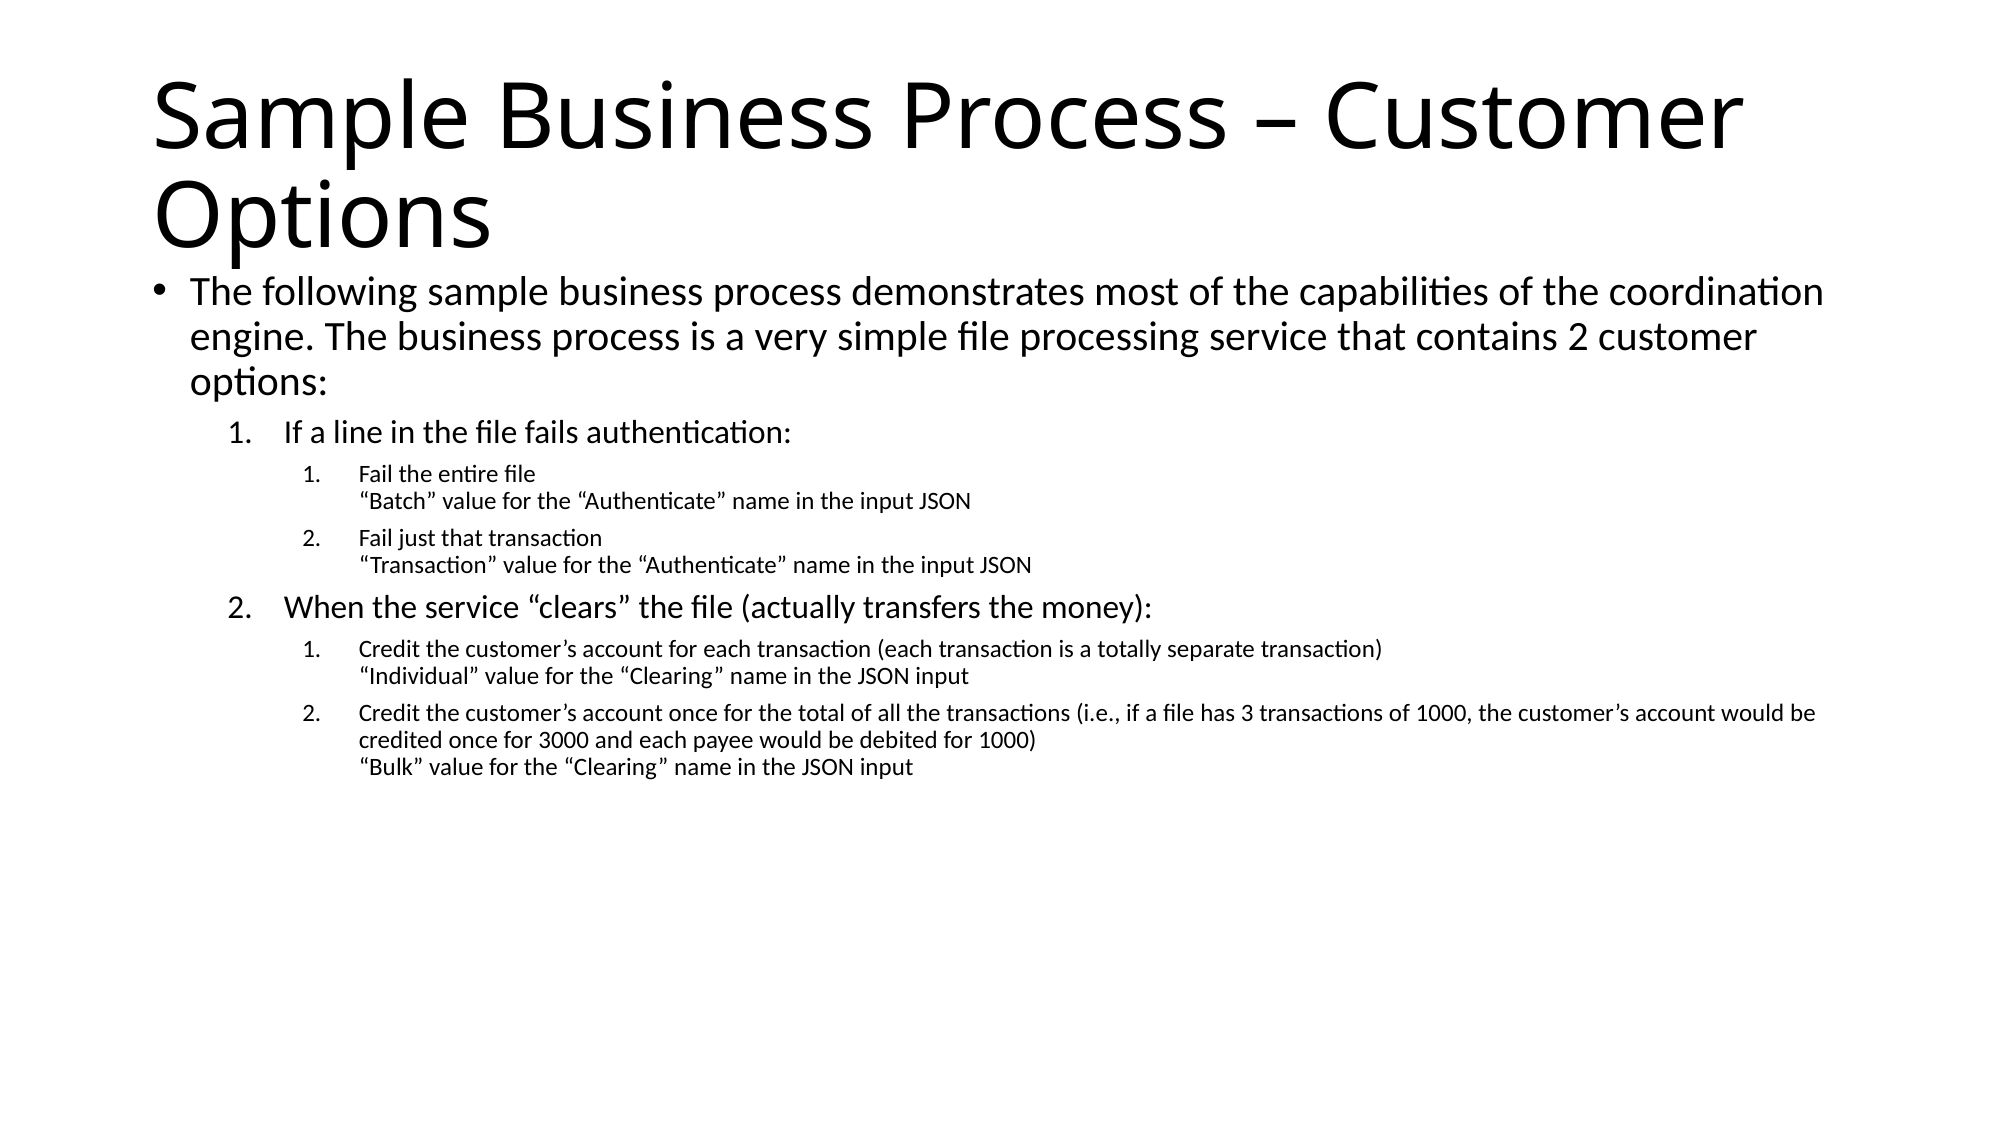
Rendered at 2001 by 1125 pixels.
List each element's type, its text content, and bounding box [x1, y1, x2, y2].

title Sample Business Process – Customer Options [137, 59, 1863, 261]
list The following sample business process demonstrates most of the capabilities of the coordination engine. The business process is a very simple file processing service that contains 2 customer options: If a line in the file fails authentication: Fail the entire file “Batch” value for the “Authenticate” name in the input JSON Fail just that transaction “Transaction” value for the “Authenticate” name in the input JSON When the service “clears” the file (actually transfers the money): Credit the customer’s account for each transaction (each transaction is a totally separate transaction) “Individual” value for the “Clearing” name in the JSON input Credit the customer’s account once for the total of all the transactions (i.e., if a file has 3 transactions of 1000, the customer’s account would be credited once for 3000 and each payee would be debited for 1000) “Bulk” value for the “Clearing” name in the JSON input [137, 261, 1863, 1014]
